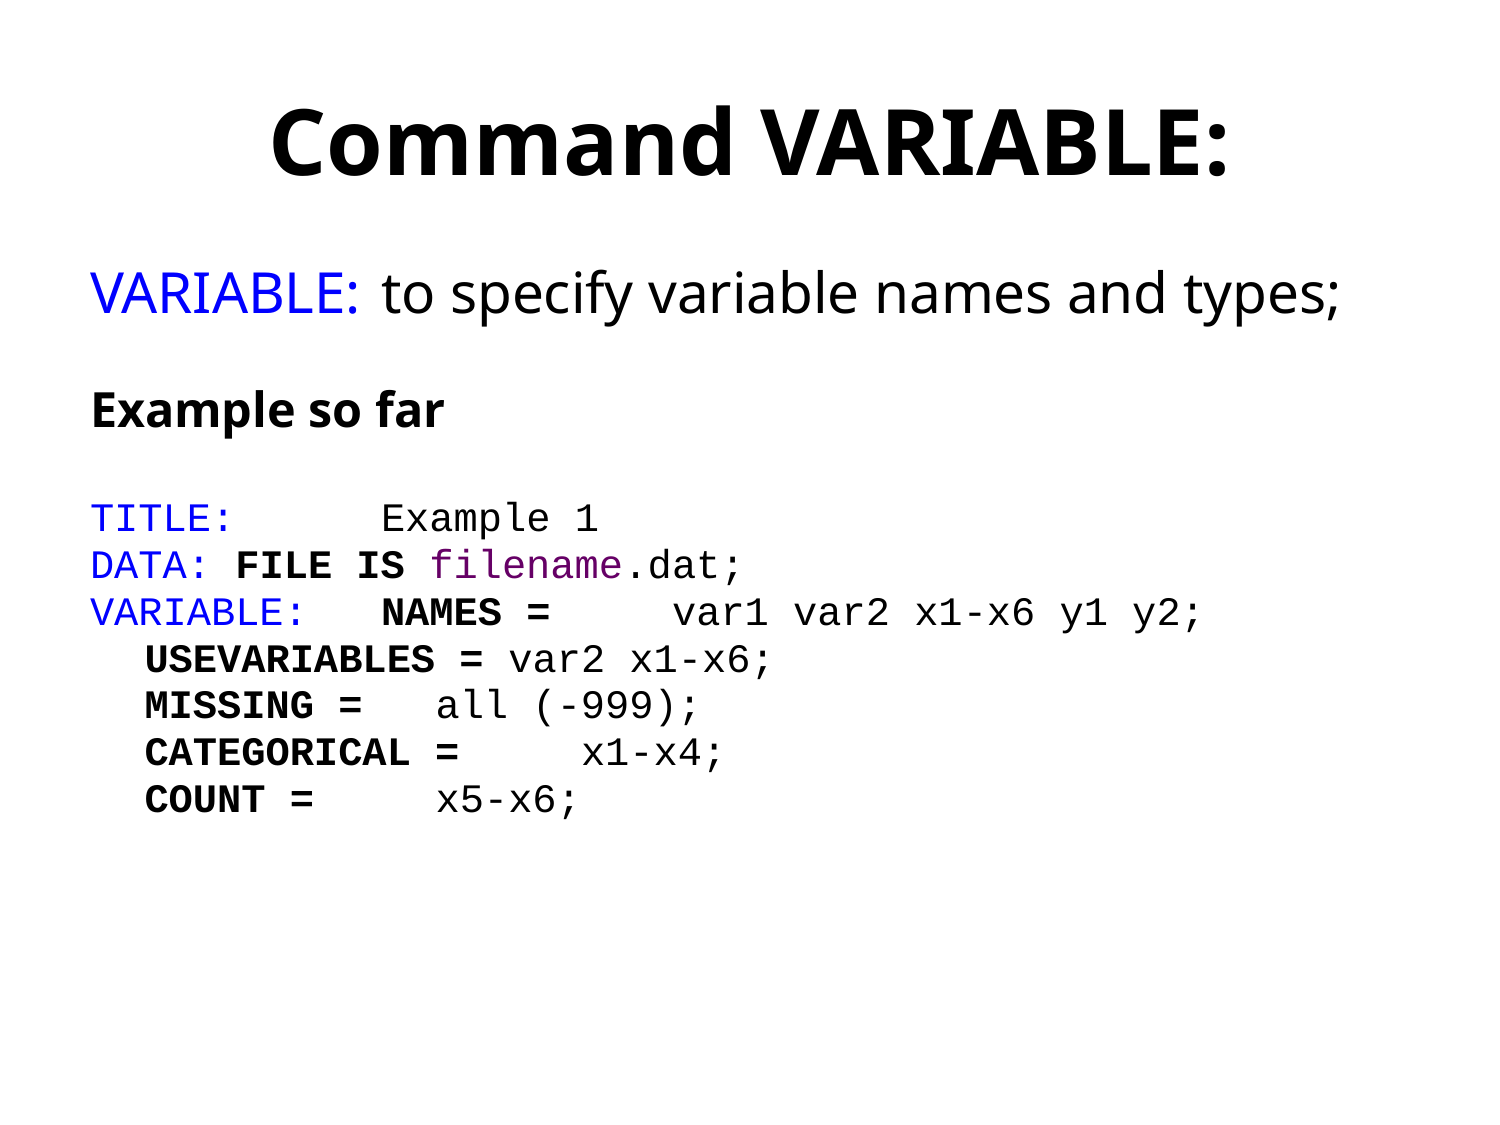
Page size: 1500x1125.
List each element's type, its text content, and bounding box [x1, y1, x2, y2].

title Command VARIABLE: [74, 44, 1426, 233]
list VARIABLE: to specify variable names and types; Example so far TITLE: Example 1 DATA: FILE IS filename.dat; VARIABLE: NAMES = var1 var2 x1-x6 y1 y2; USEVARIABLES = var2 x1-x6; MISSING = all (-999); CATEGORICAL = x1-x4; COUNT = x5-x6; [74, 262, 1426, 1006]
